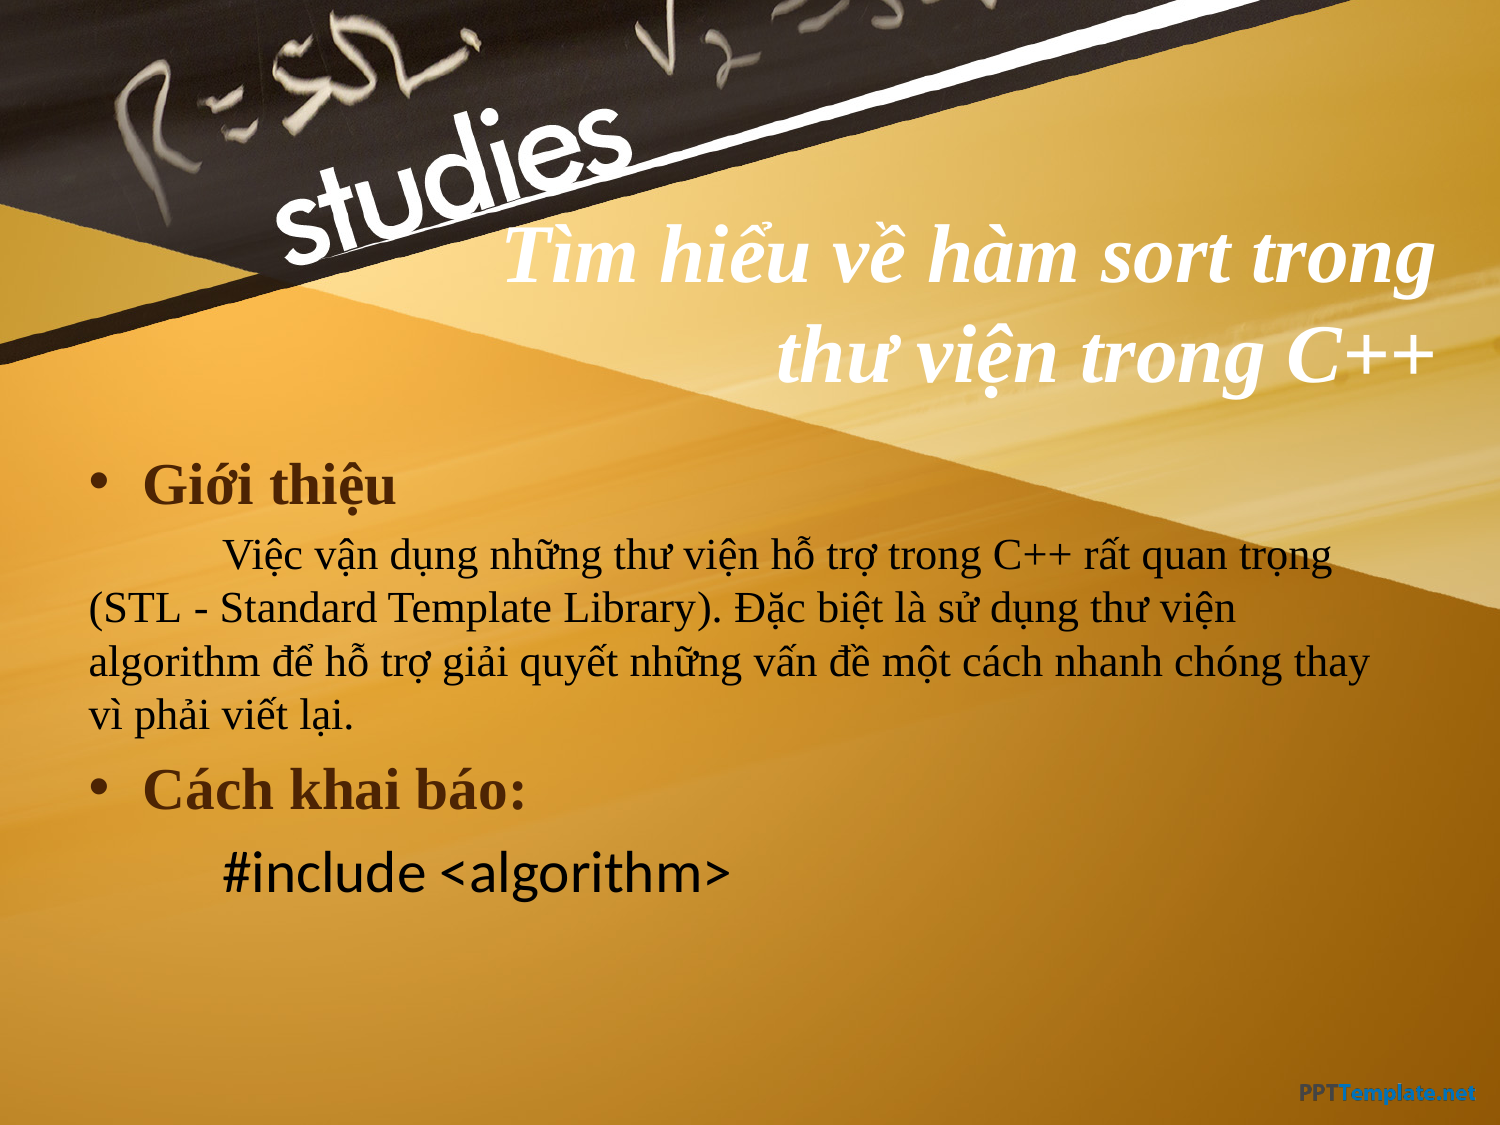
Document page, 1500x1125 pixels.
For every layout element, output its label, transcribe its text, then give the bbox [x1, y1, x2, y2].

list Giới thiệu Việc vận dụng những thư viện hỗ trợ trong C++ rất quan trọng (STL - Standard Template Library). Đặc biệt là sử dụng thư viện algorithm để hỗ trợ giải quyết những vấn đề một cách nhanh chóng thay vì phải viết lại. Cách khai báo: #include <algorithm> [73, 437, 1425, 914]
picture [0, 0, 1500, 1125]
text_box Tìm hiểu về hàm sort trong thư viện trong C++ [399, 186, 1453, 413]
